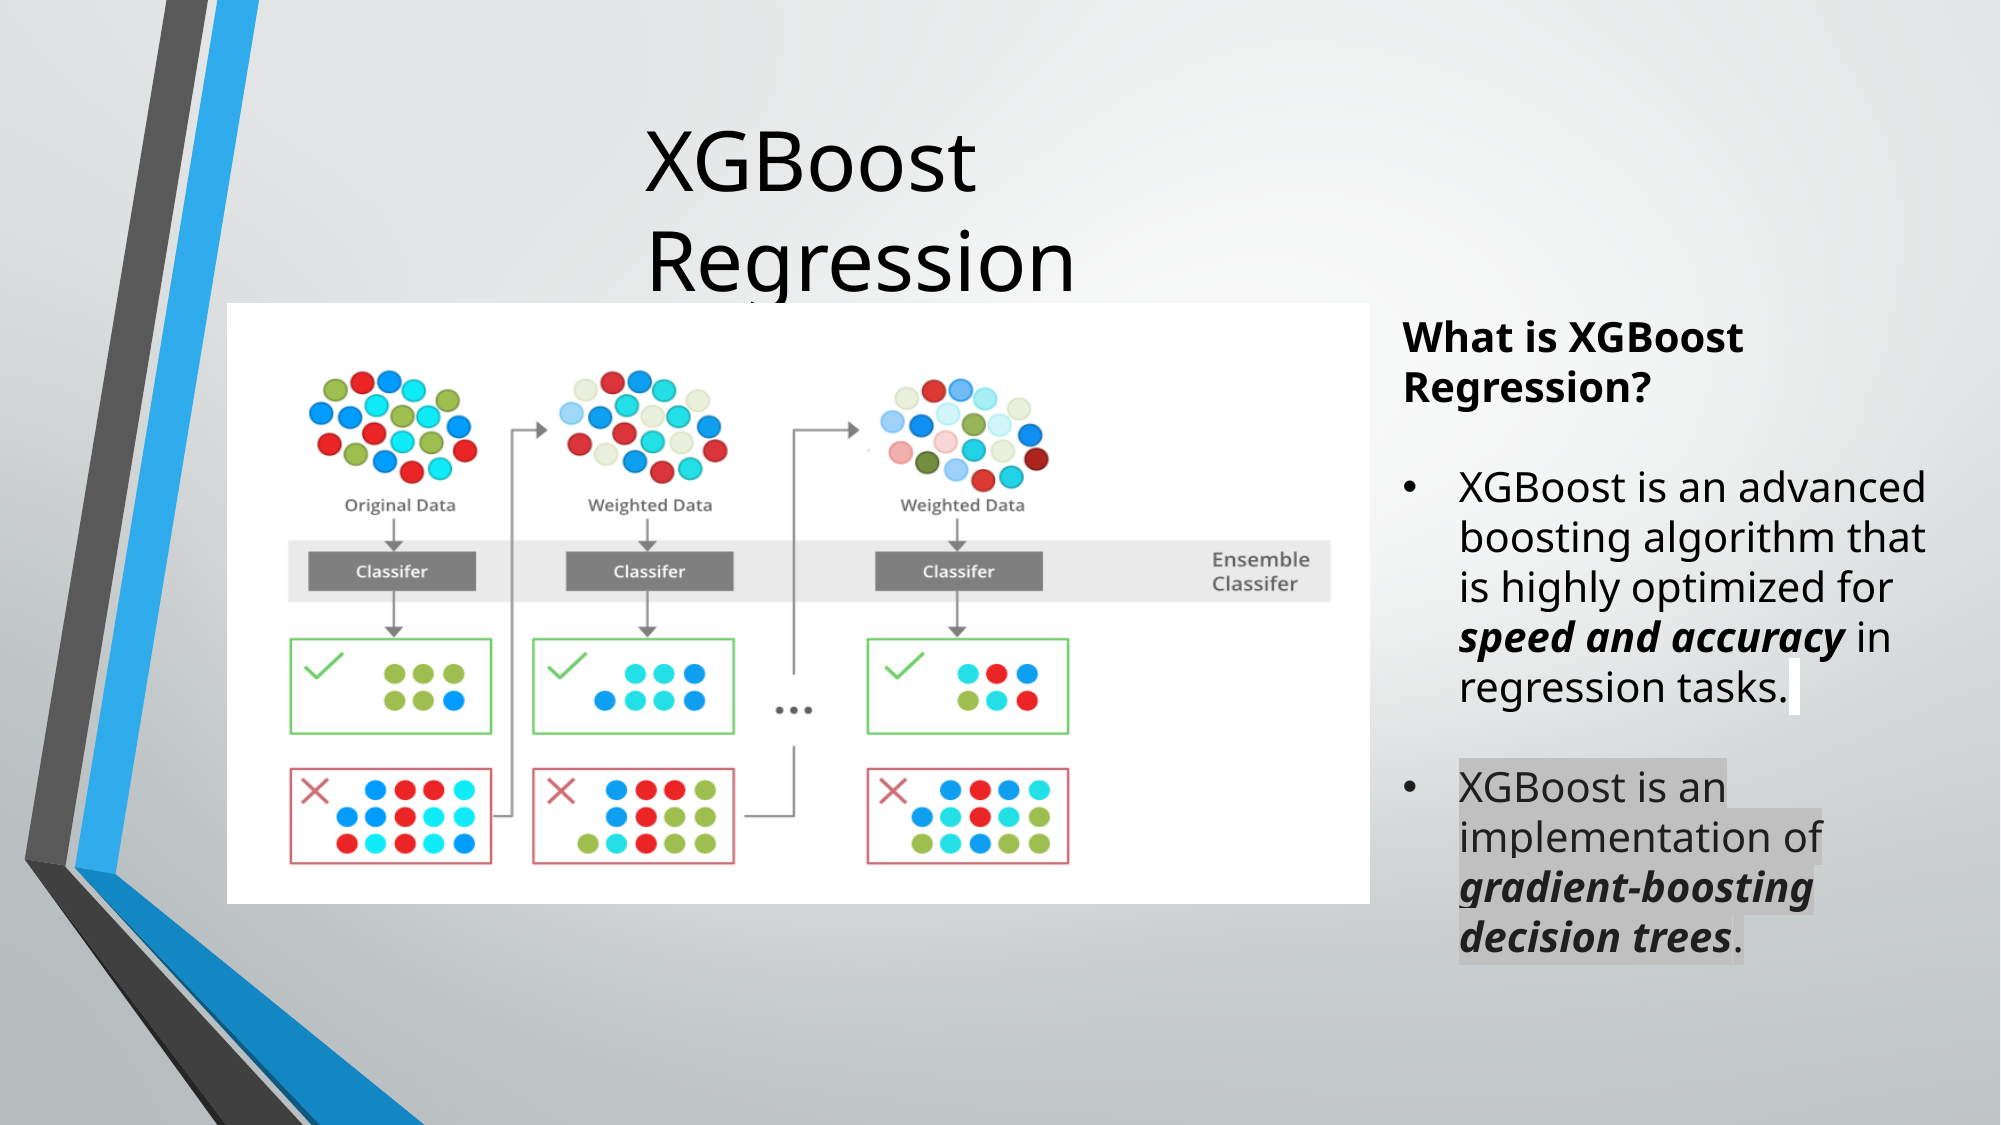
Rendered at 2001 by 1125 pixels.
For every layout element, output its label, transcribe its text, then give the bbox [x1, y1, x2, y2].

text_box What is XGBoost Regression? XGBoost is an advanced boosting algorithm that is highly optimized for speed and accuracy in regression tasks. XGBoost is an implementation of gradient-boosting decision trees. [1387, 303, 1983, 969]
text_box XGBoost Regression [630, 100, 1370, 303]
picture [227, 303, 1370, 904]
